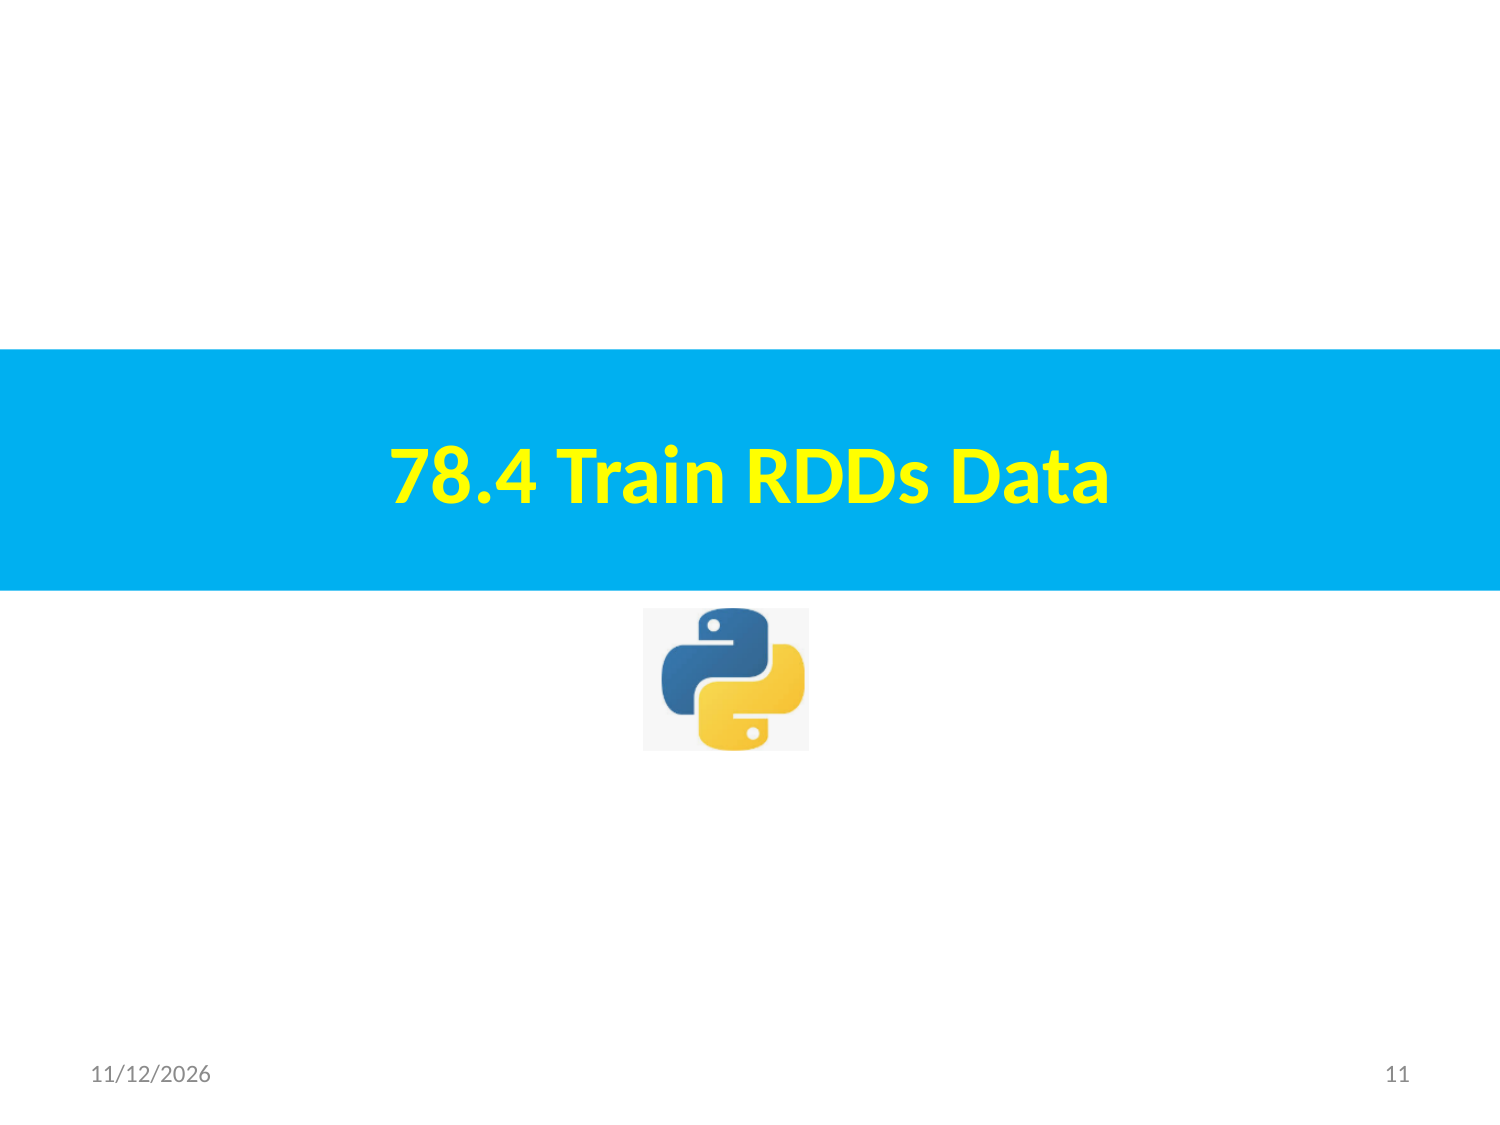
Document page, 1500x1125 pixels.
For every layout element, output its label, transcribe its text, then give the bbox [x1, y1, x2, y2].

picture [643, 606, 809, 752]
title 78.4 Train RDDs Data [0, 349, 1500, 591]
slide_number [75, 1042, 425, 1103]
slide_number 11 [1074, 1042, 1425, 1103]
